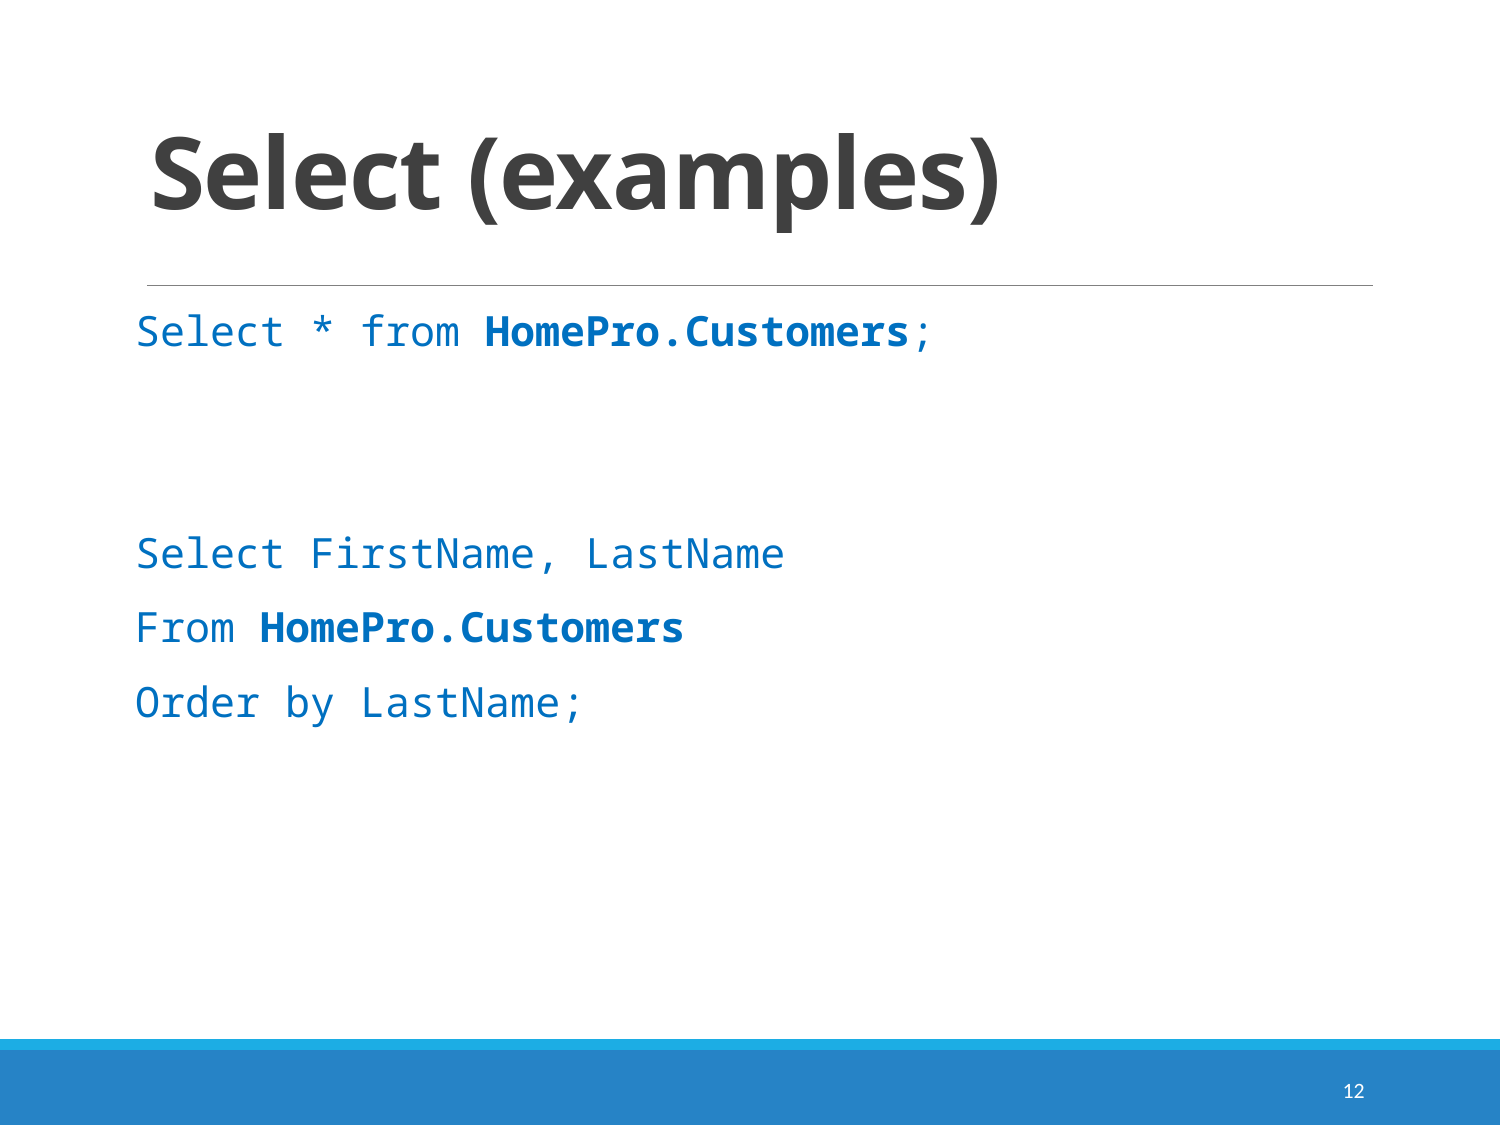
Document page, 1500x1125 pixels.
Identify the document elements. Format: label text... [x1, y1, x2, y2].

slide_number 12 [1218, 1059, 1380, 1120]
title Select (examples) [135, 47, 1373, 238]
list Select * from HomePro.Customers; Select FirstName, LastName From HomePro.Customers Order by LastName; [135, 302, 1373, 963]
